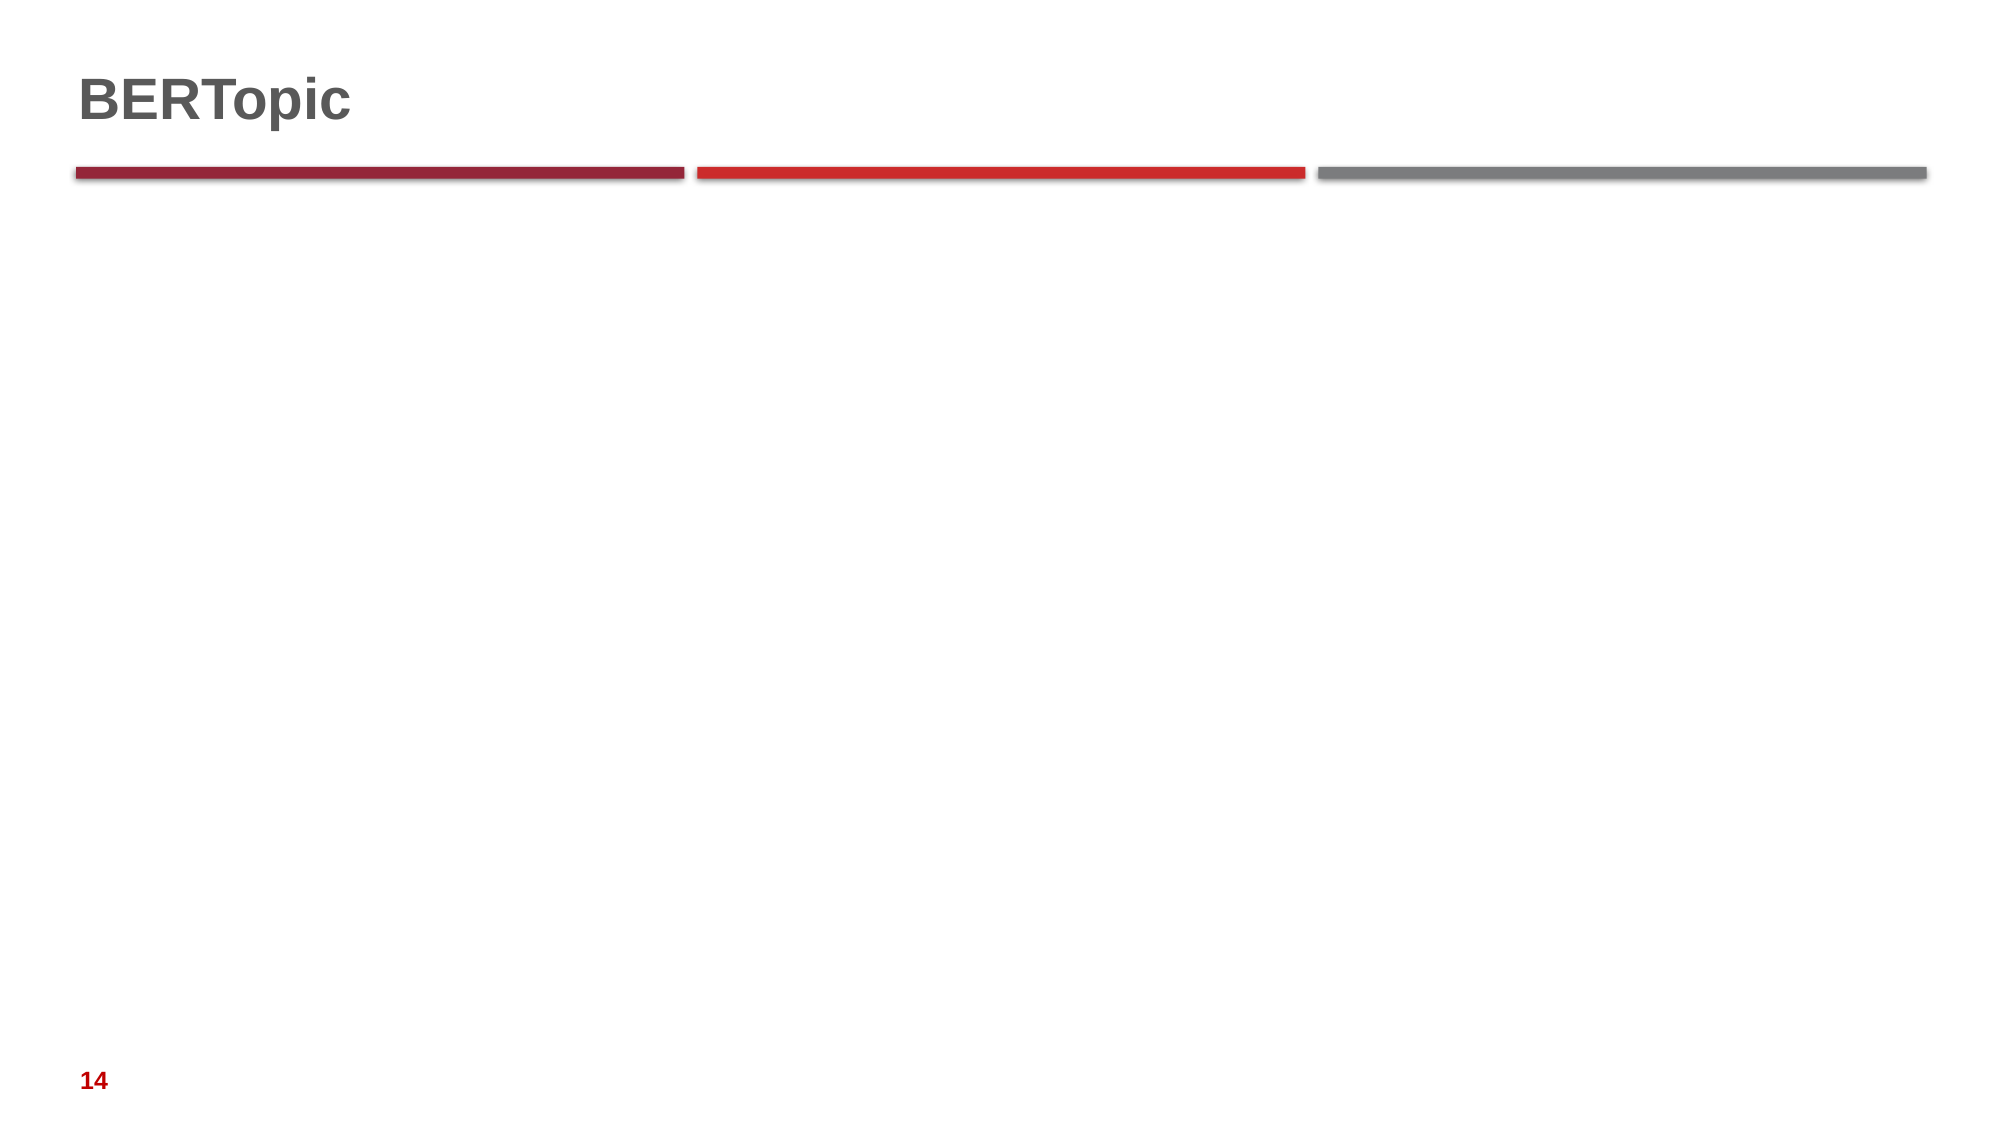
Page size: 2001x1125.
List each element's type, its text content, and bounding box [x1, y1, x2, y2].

slide_number 14 [53, 1049, 136, 1110]
title BERTopic [78, 65, 1928, 319]
